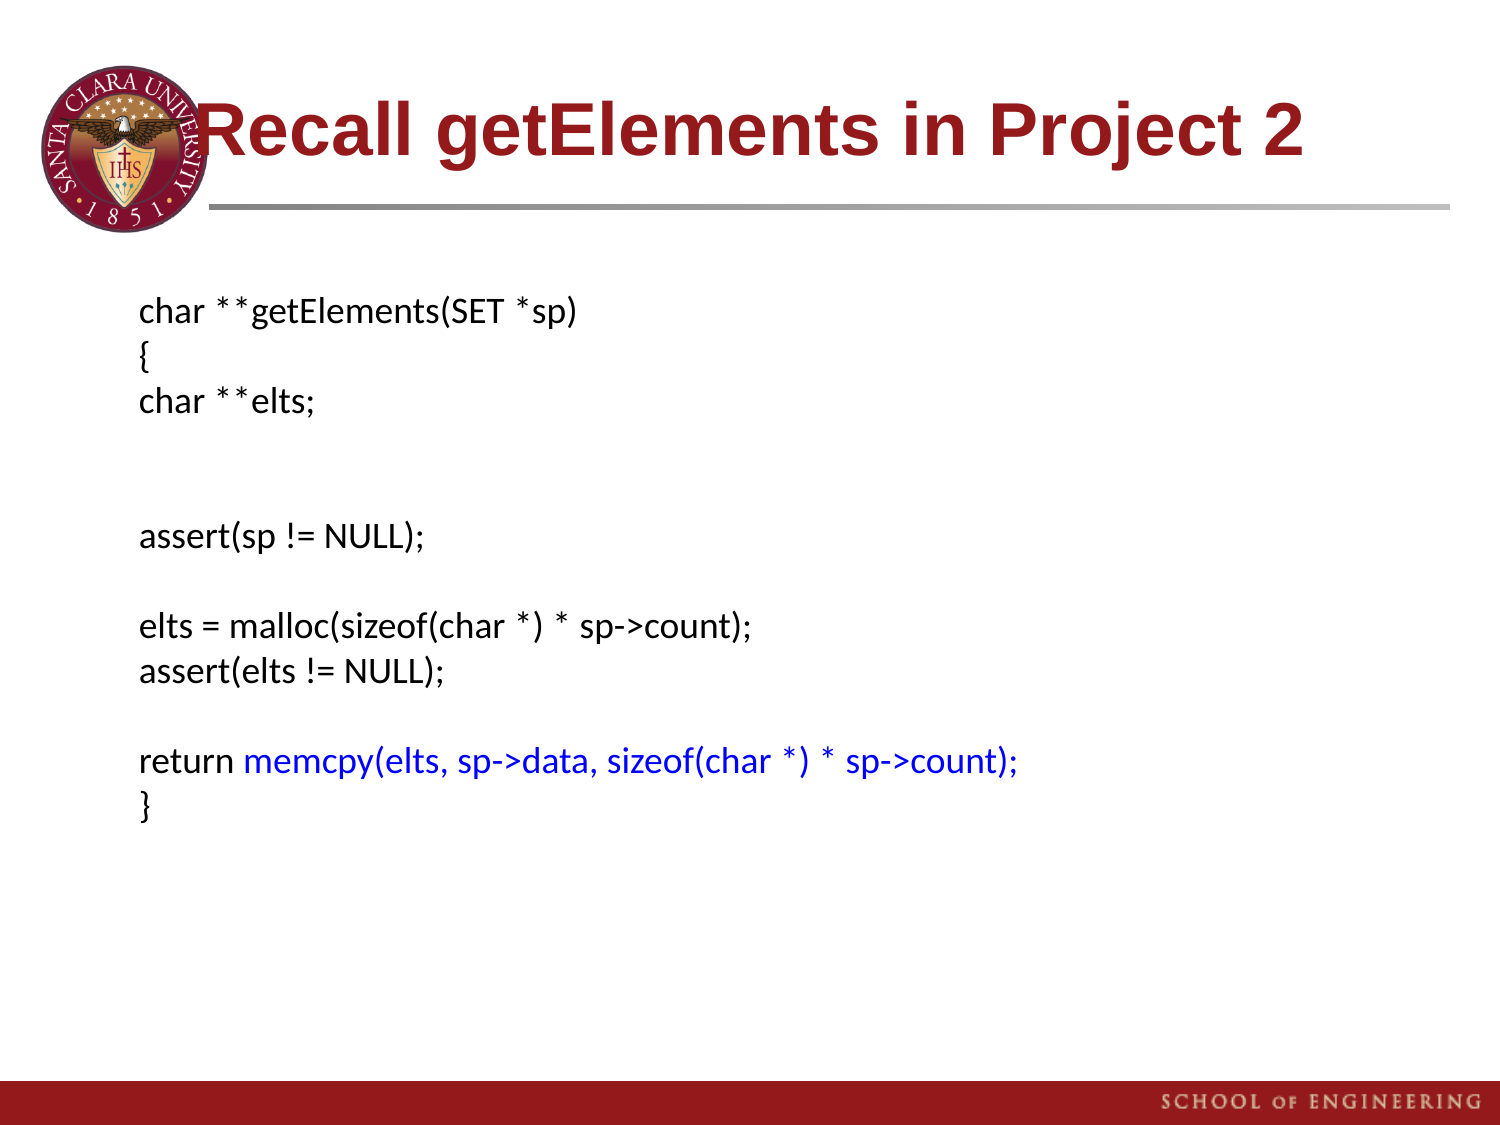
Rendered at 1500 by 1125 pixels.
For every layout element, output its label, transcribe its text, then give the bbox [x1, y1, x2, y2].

picture [1149, 1091, 1489, 1115]
picture [37, 63, 209, 235]
text_box char **getElements(SET *sp) { char **elts; assert(sp != NULL); elts = malloc(sizeof(char *) * sp->count); assert(elts != NULL); return memcpy(elts, sp->data, sizeof(char *) * sp->count); } [123, 278, 1412, 879]
title Recall getElements in Project 2 [75, 45, 1425, 205]
